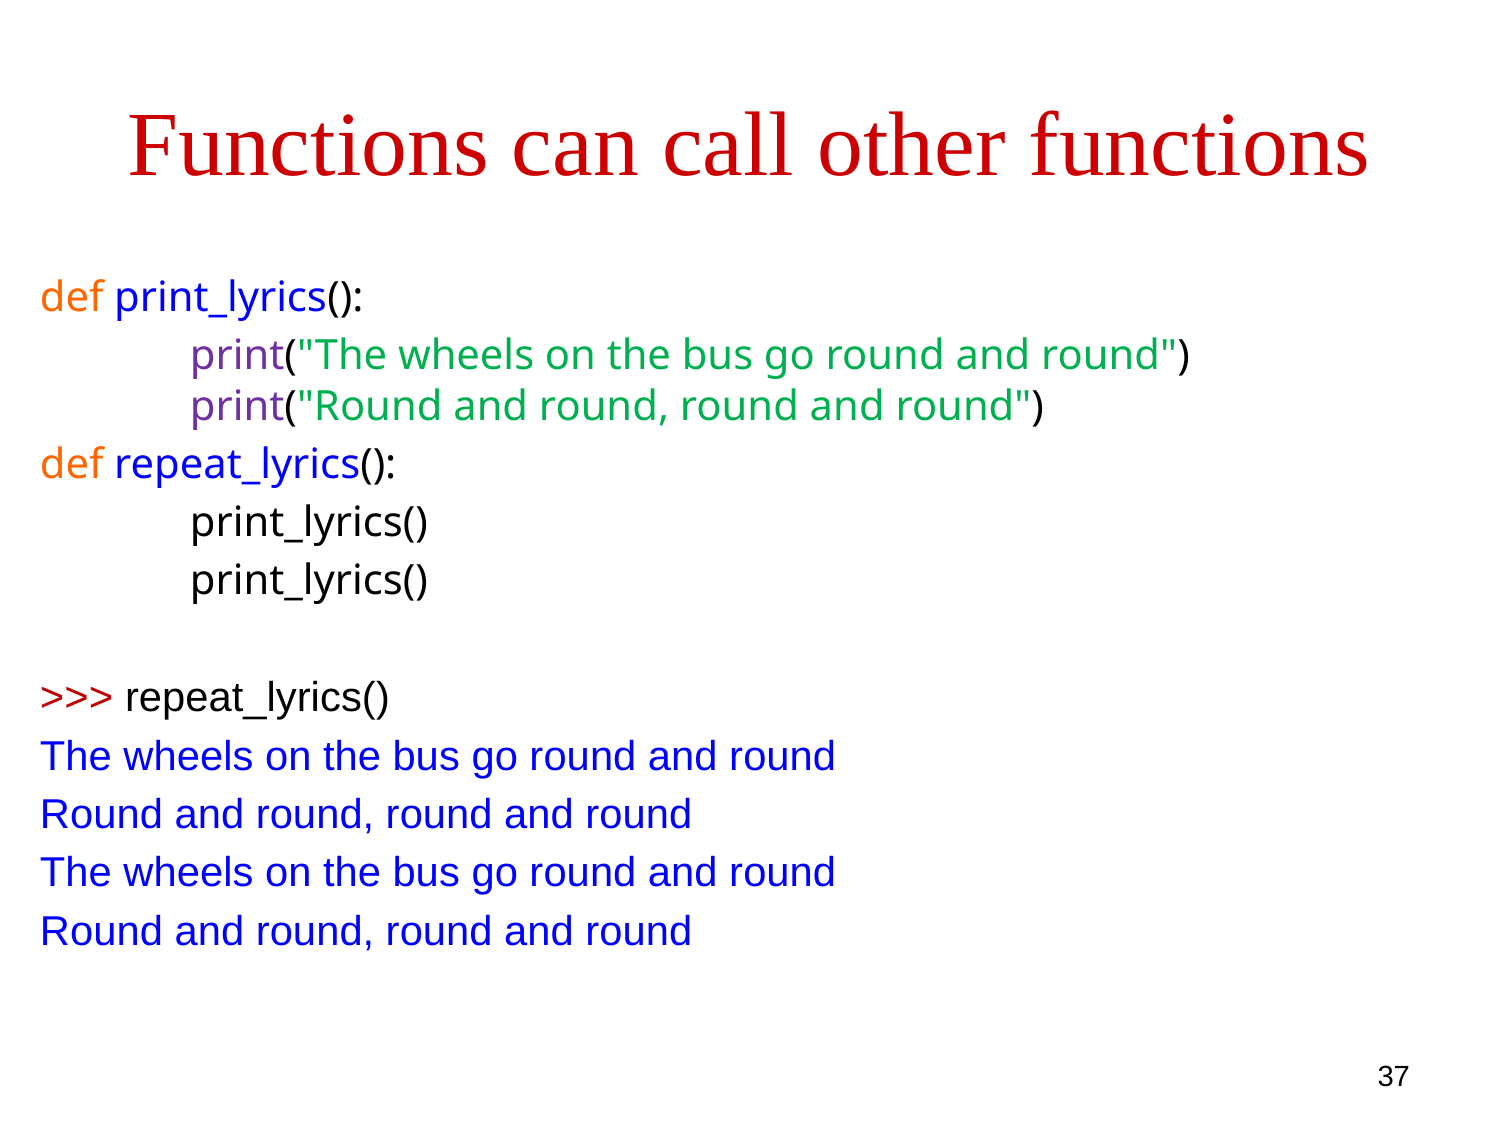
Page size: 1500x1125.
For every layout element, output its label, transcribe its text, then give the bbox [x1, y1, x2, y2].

slide_number 37 [1074, 1049, 1426, 1088]
title Functions can call other functions [74, 44, 1426, 233]
list def print_lyrics(): print("The wheels on the bus go round and round") print("Round and round, round and round") def repeat_lyrics(): print_lyrics() print_lyrics() >>> repeat_lyrics() The wheels on the bus go round and round Round and round, round and round The wheels on the bus go round and round Round and round, round and round [24, 262, 1476, 1006]
